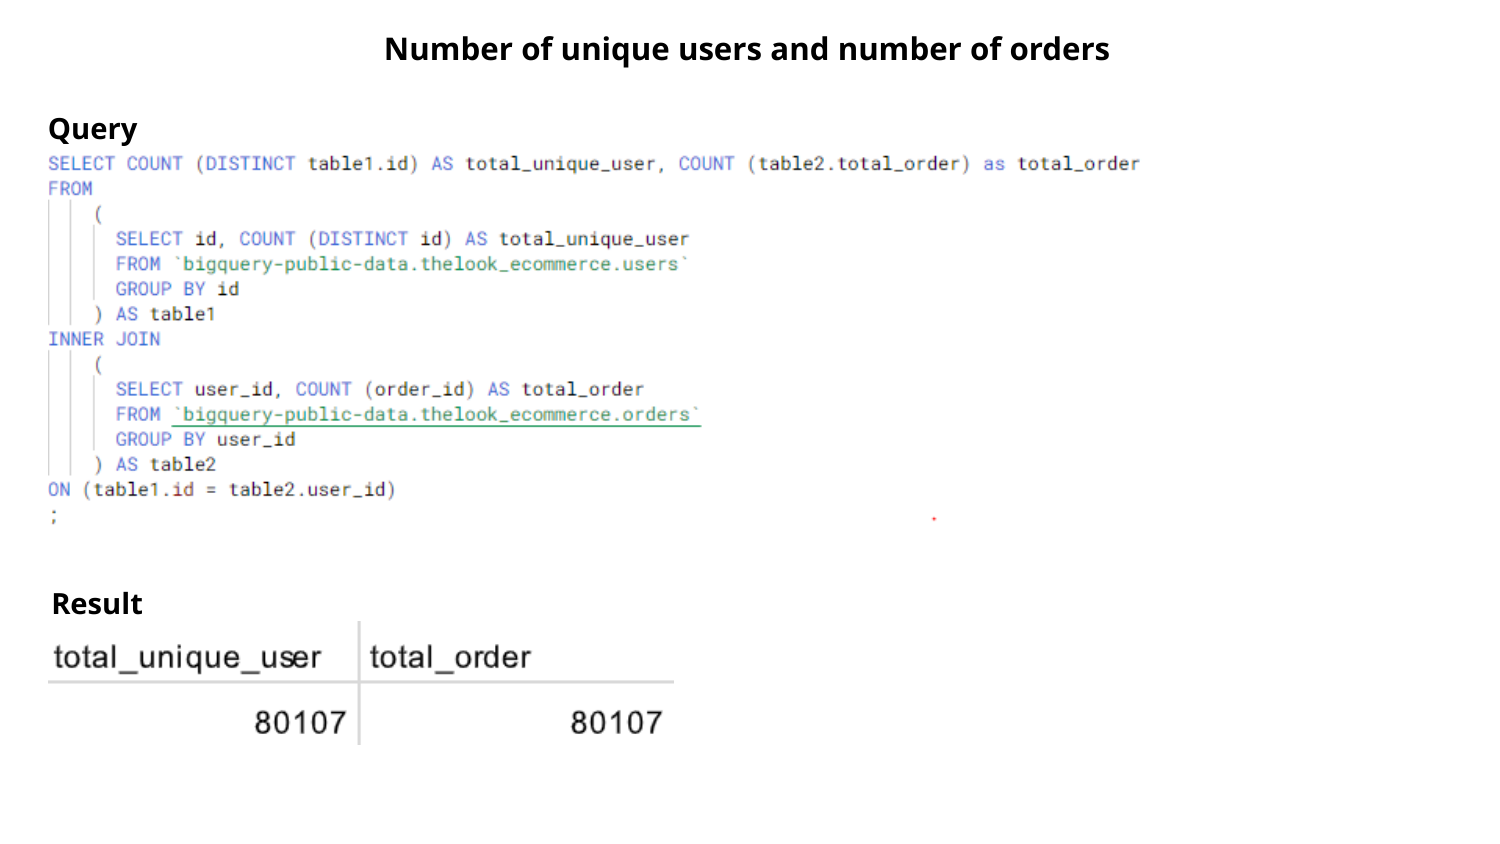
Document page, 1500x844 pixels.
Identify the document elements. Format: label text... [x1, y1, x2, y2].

list Number of unique users and number of orders [20, 8, 1476, 72]
picture [48, 153, 1154, 540]
picture [48, 621, 675, 746]
list Query [32, 90, 1310, 154]
list Result [36, 564, 1314, 629]
